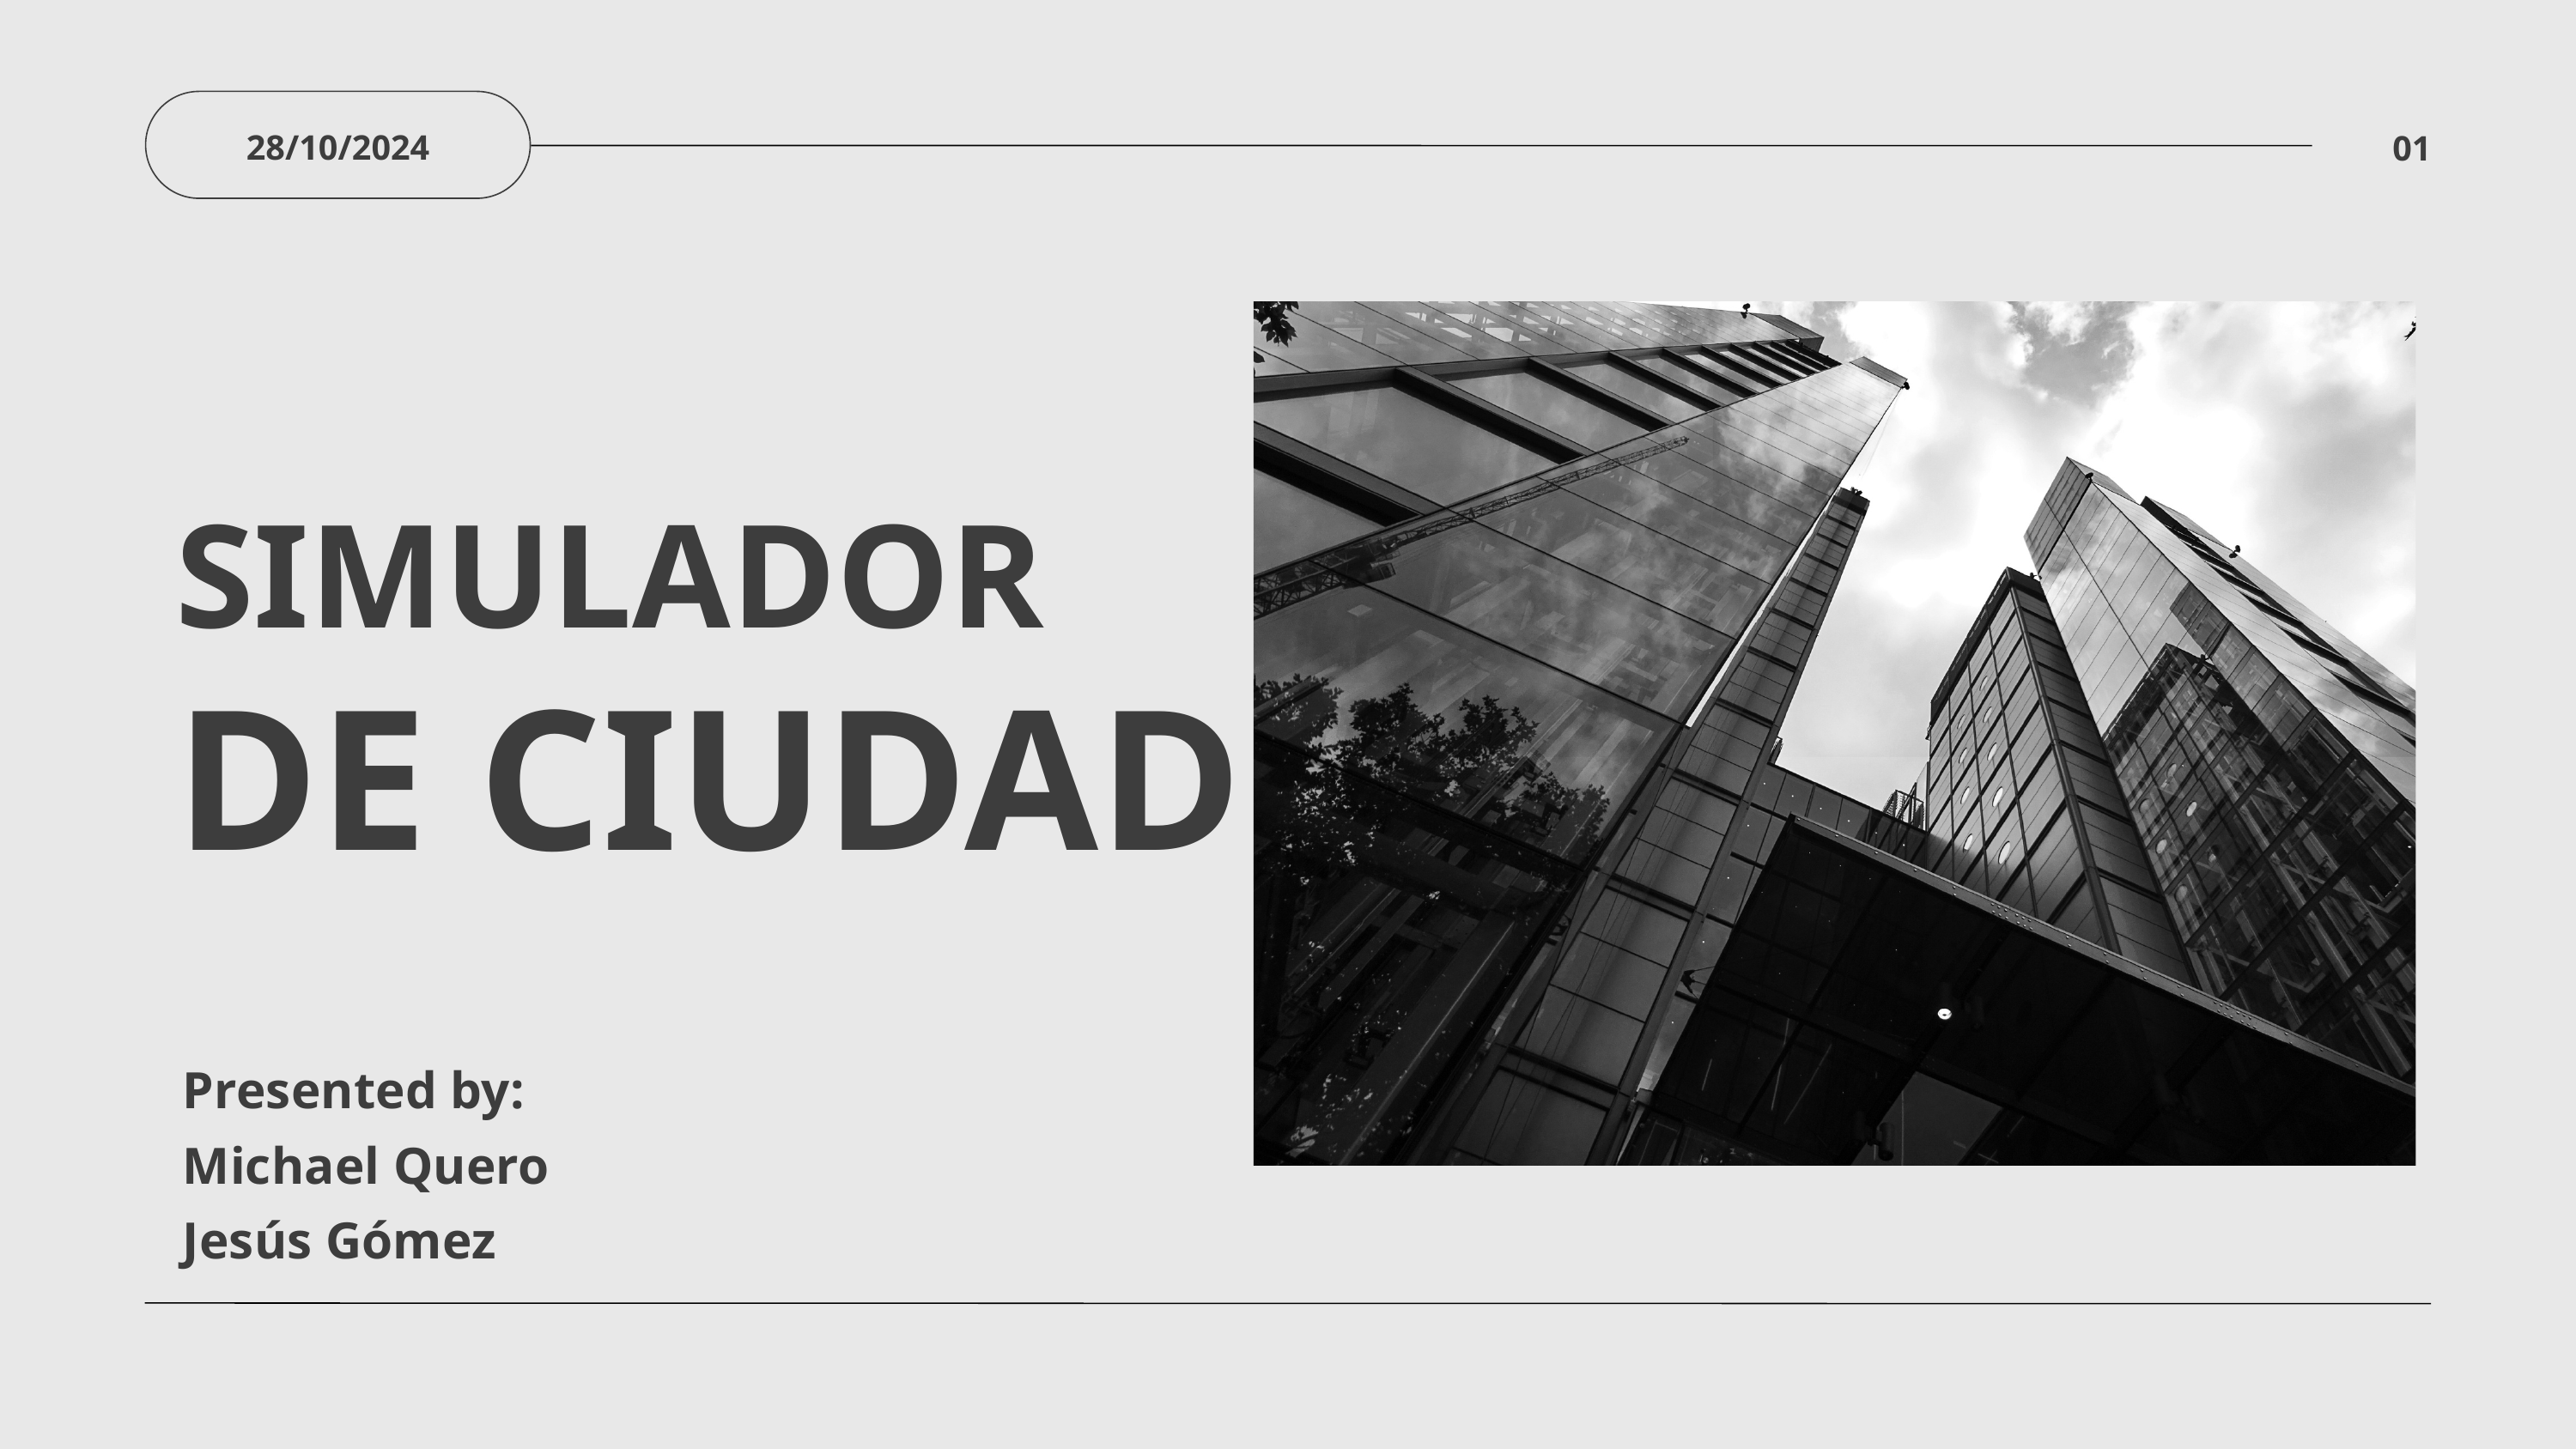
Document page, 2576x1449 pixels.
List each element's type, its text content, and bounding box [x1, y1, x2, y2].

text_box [1253, 301, 2416, 1167]
text_box SIMULADOR DE CIUDAD [175, 484, 1249, 889]
text_box Presented by: Michael Quero Jesús Gómez [182, 1044, 947, 1344]
text_box 01 [2379, 116, 2432, 167]
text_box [144, 90, 532, 200]
